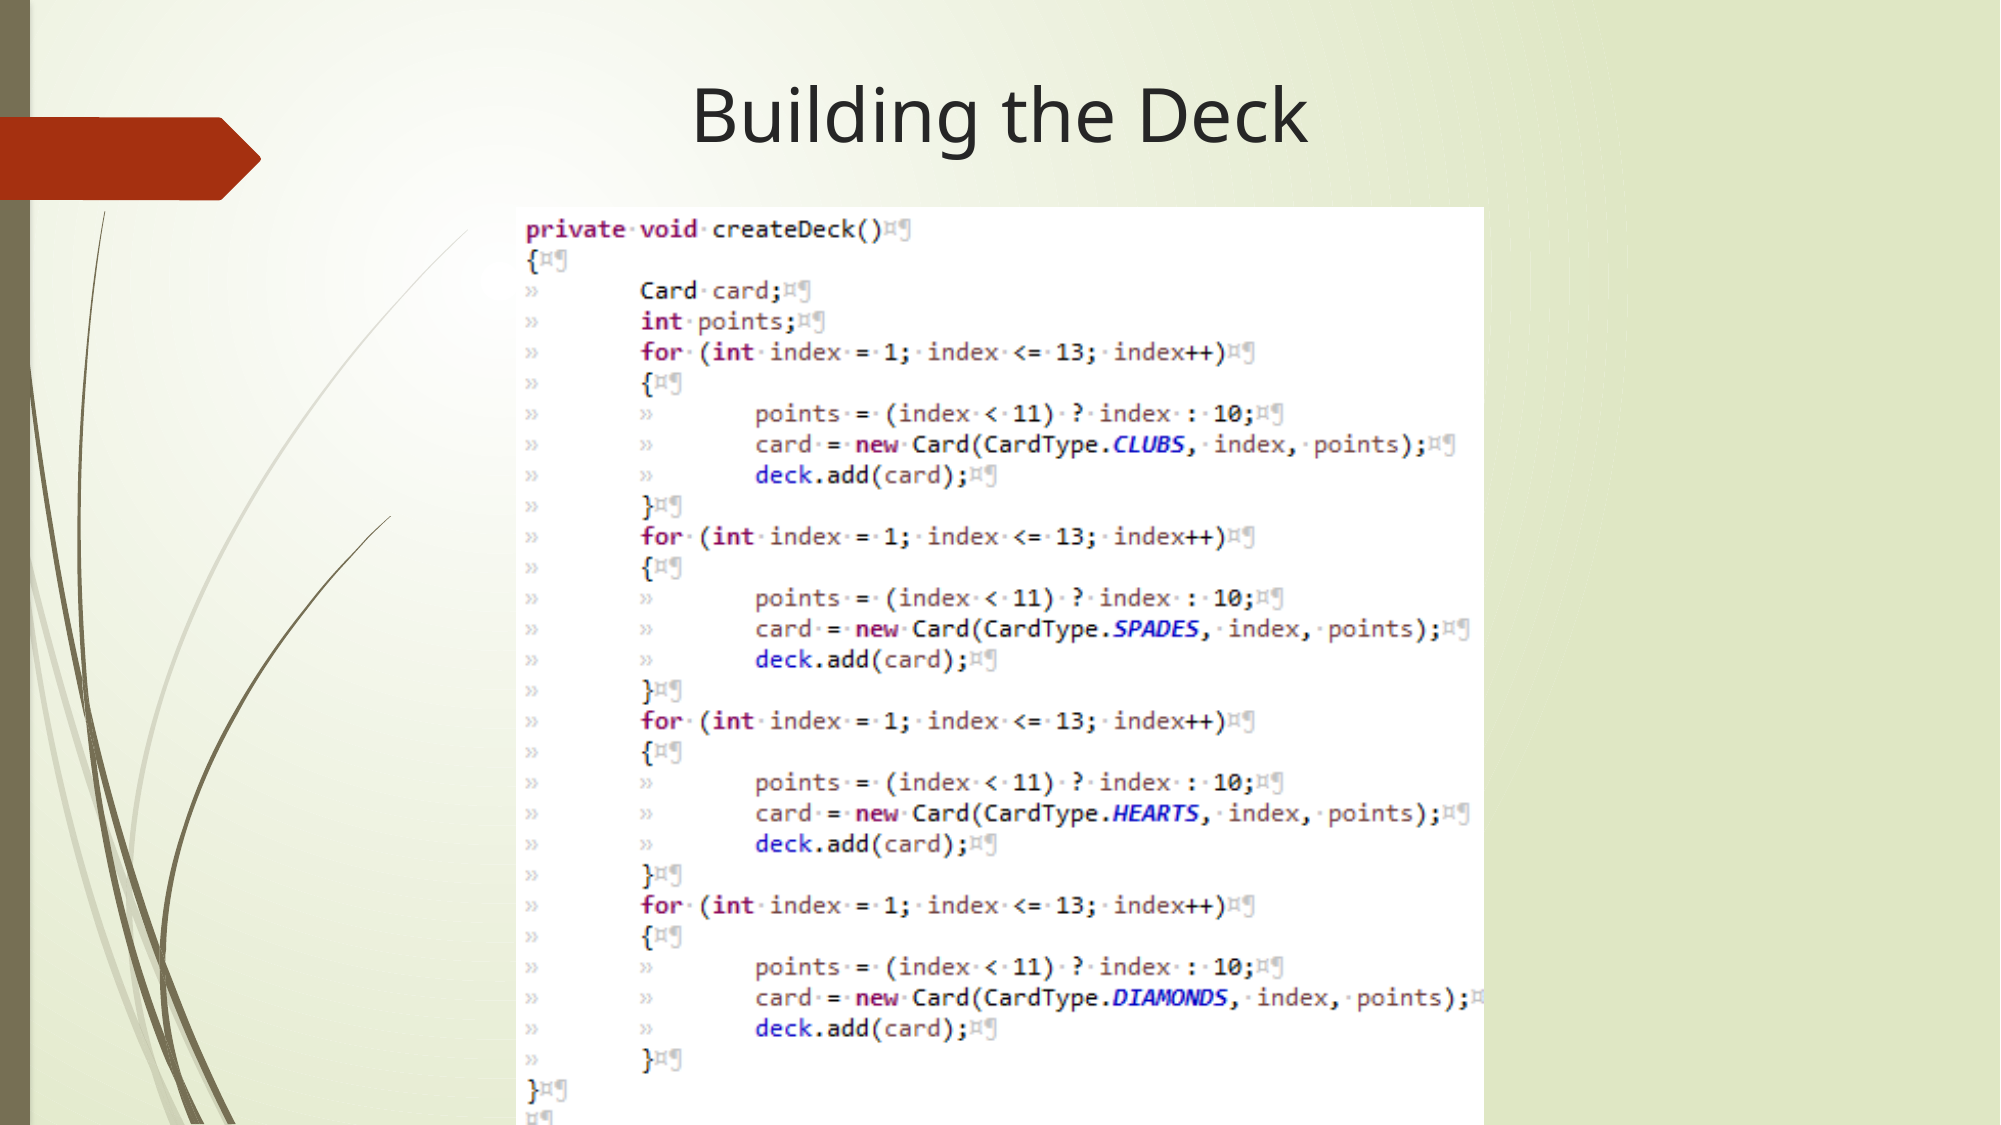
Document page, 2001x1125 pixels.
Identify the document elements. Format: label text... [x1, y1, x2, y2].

title Building the Deck [137, 59, 1863, 208]
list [515, 207, 1485, 1125]
